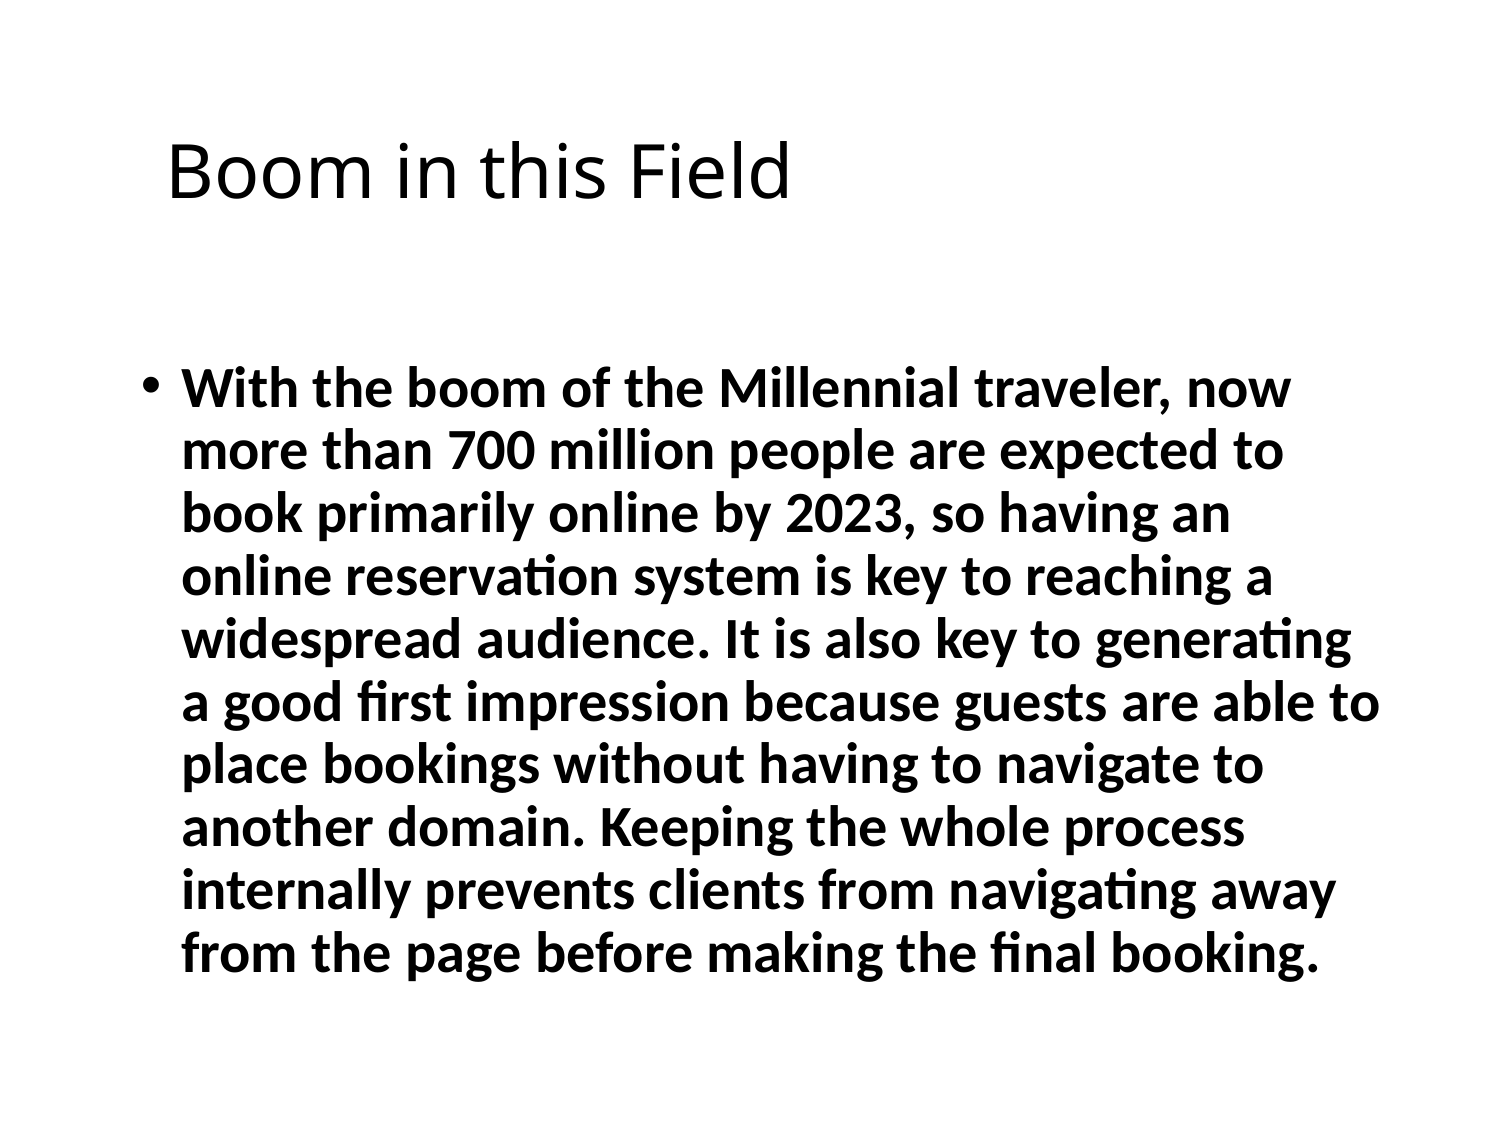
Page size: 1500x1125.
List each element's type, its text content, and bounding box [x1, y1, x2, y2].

list With the boom of the Millennial traveler, now more than 700 million people are expected to book primarily online by 2023, so having an online reservation system is key to reaching a widespread audience. It is also key to generating a good first impression because guests are able to place bookings without having to navigate to another domain. Keeping the whole process internally prevents clients from navigating away from the page before making the final booking. [125, 349, 1397, 1014]
title Boom in this Field [103, 59, 1397, 278]
